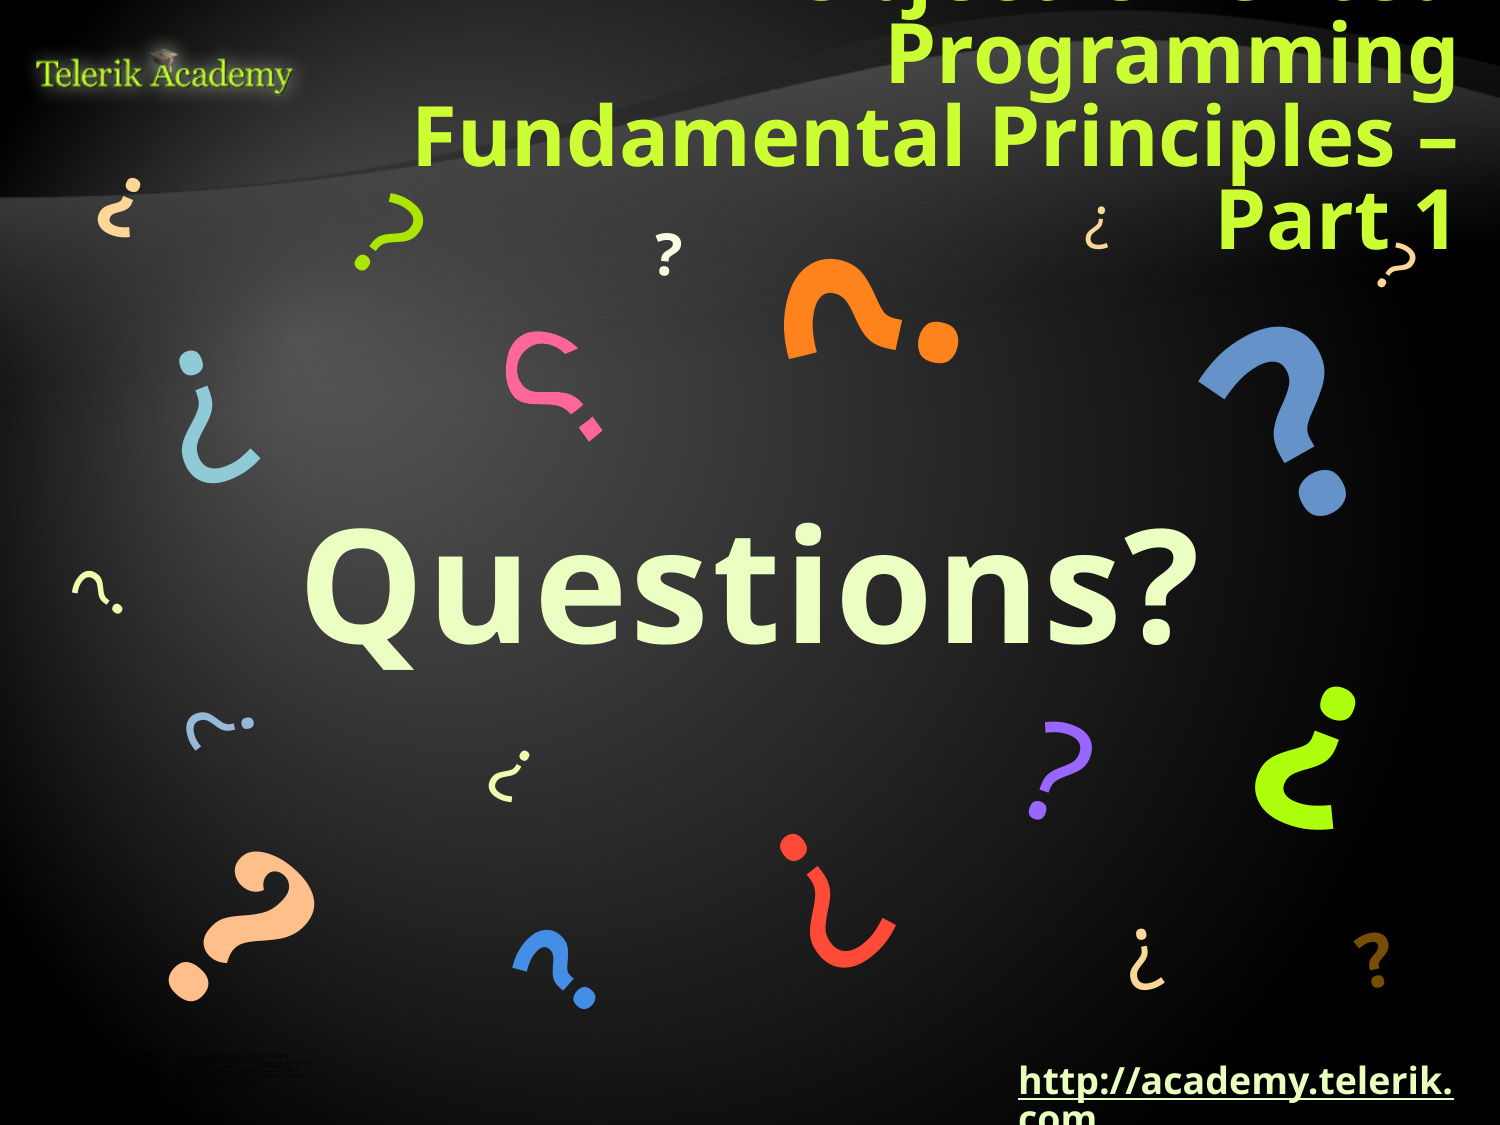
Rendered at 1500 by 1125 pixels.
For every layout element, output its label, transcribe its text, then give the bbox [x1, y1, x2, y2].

picture [0, 0, 1500, 1125]
list http://academy.telerik.com [1003, 1050, 1481, 1111]
title Object-Oriented Programming Fundamental Principles – Part 1 [300, 12, 1475, 188]
